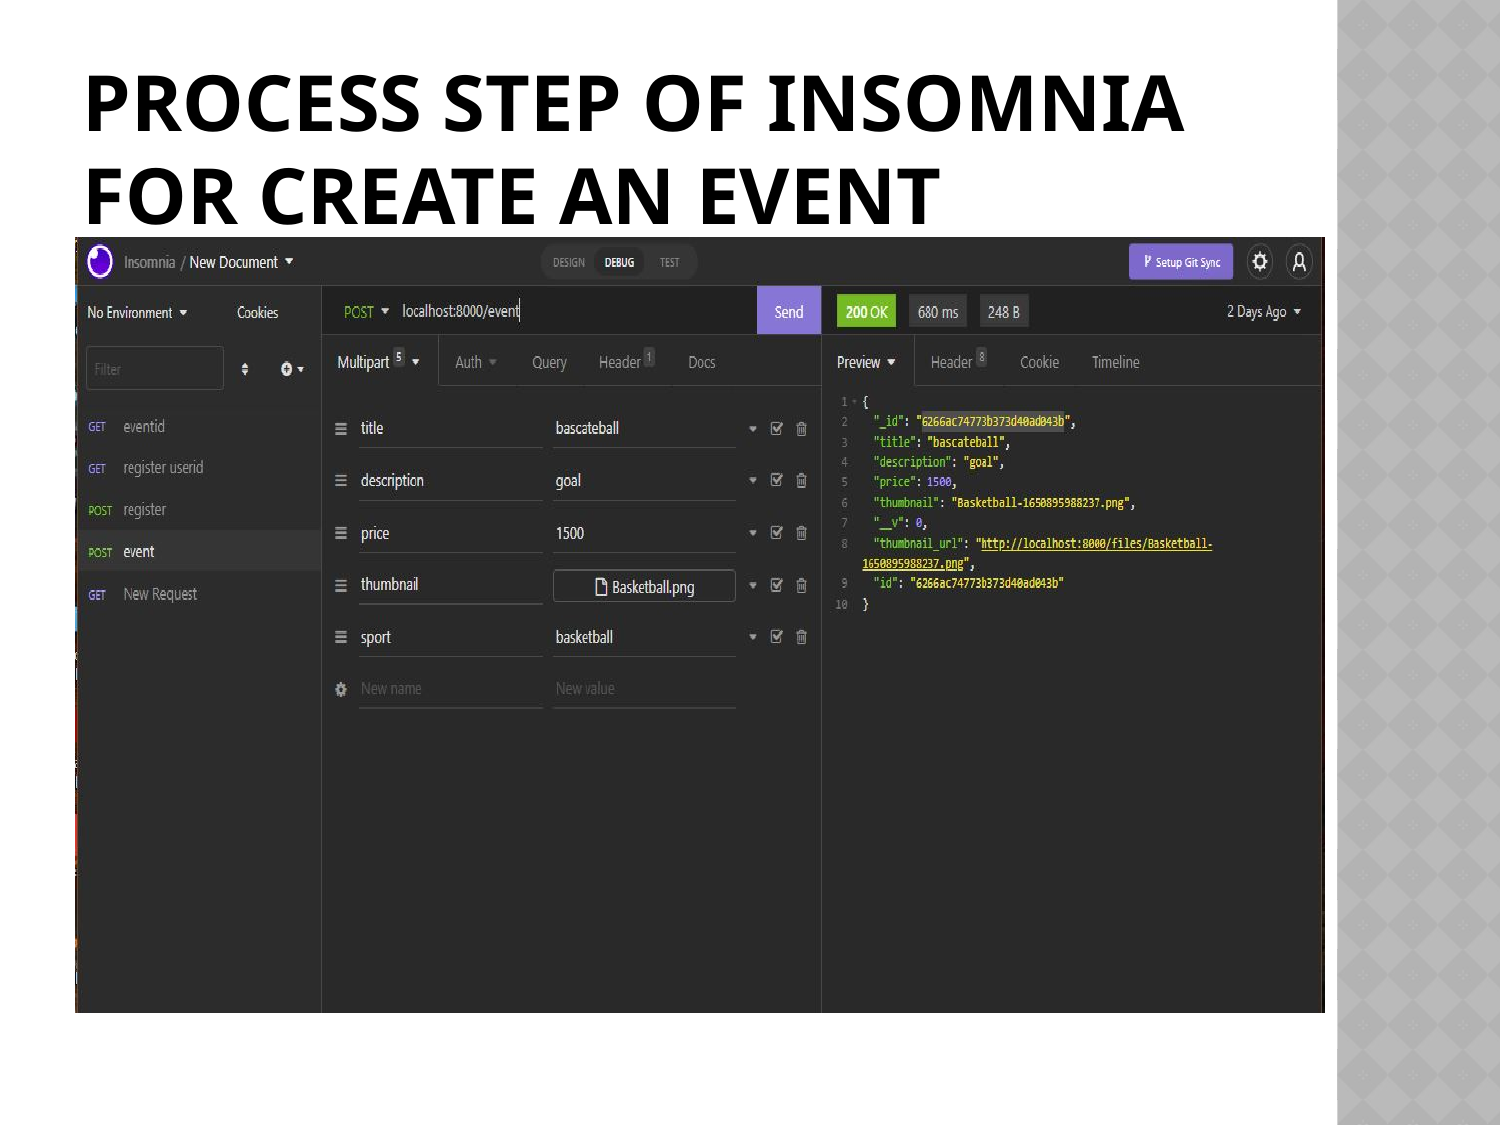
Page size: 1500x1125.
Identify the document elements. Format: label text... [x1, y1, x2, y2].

title Process step of Insomnia for create an event [75, 52, 1263, 236]
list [74, 237, 1326, 1013]
